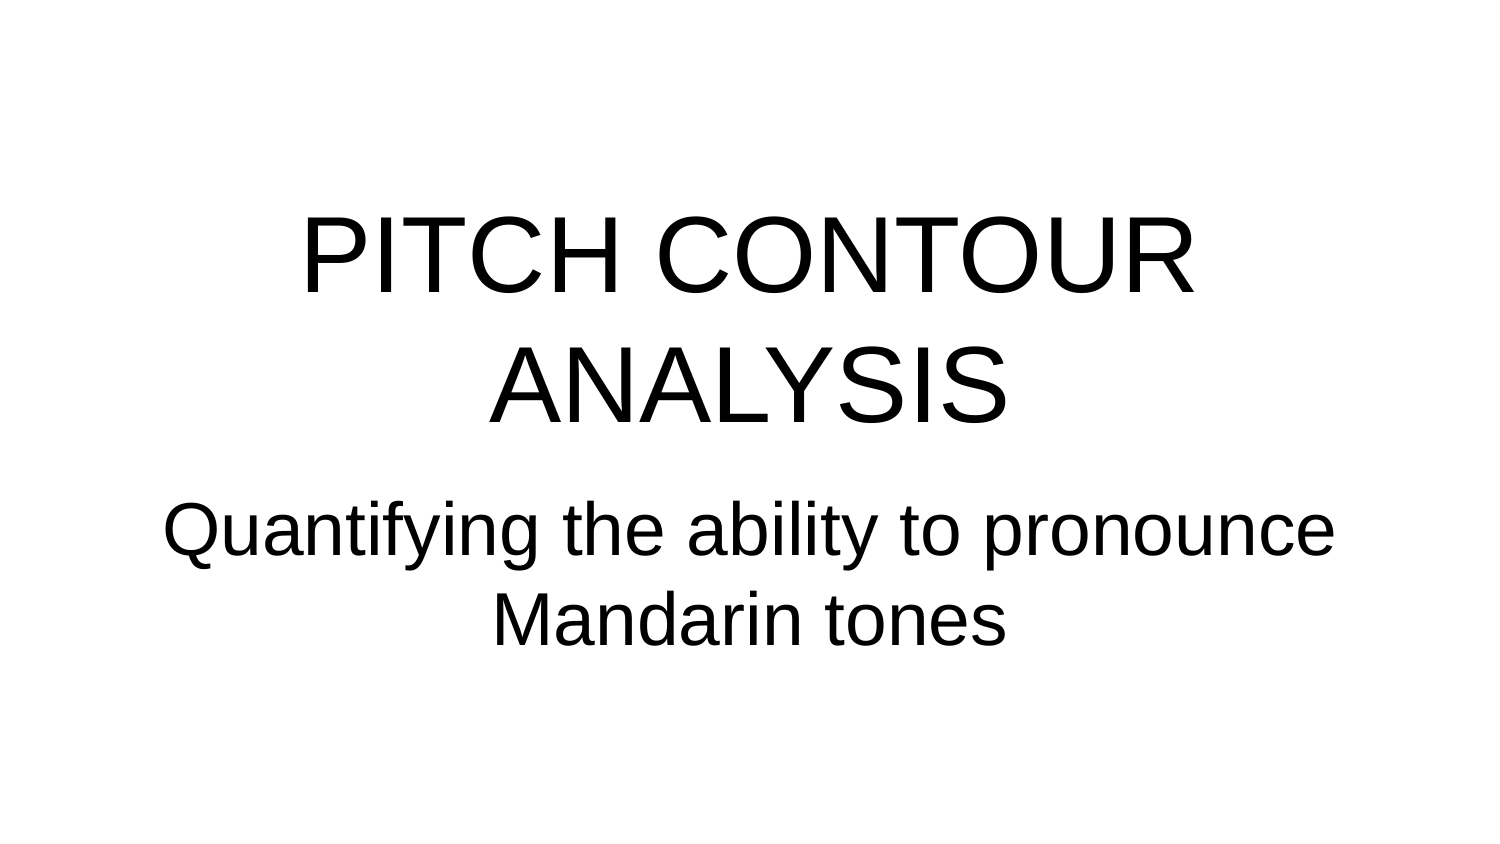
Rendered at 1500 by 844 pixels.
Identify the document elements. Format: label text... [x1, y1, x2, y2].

subtitle Quantifying the ability to pronounce Mandarin tones [51, 464, 1449, 595]
title PITCH CONTOUR ANALYSIS [51, 122, 1449, 459]
